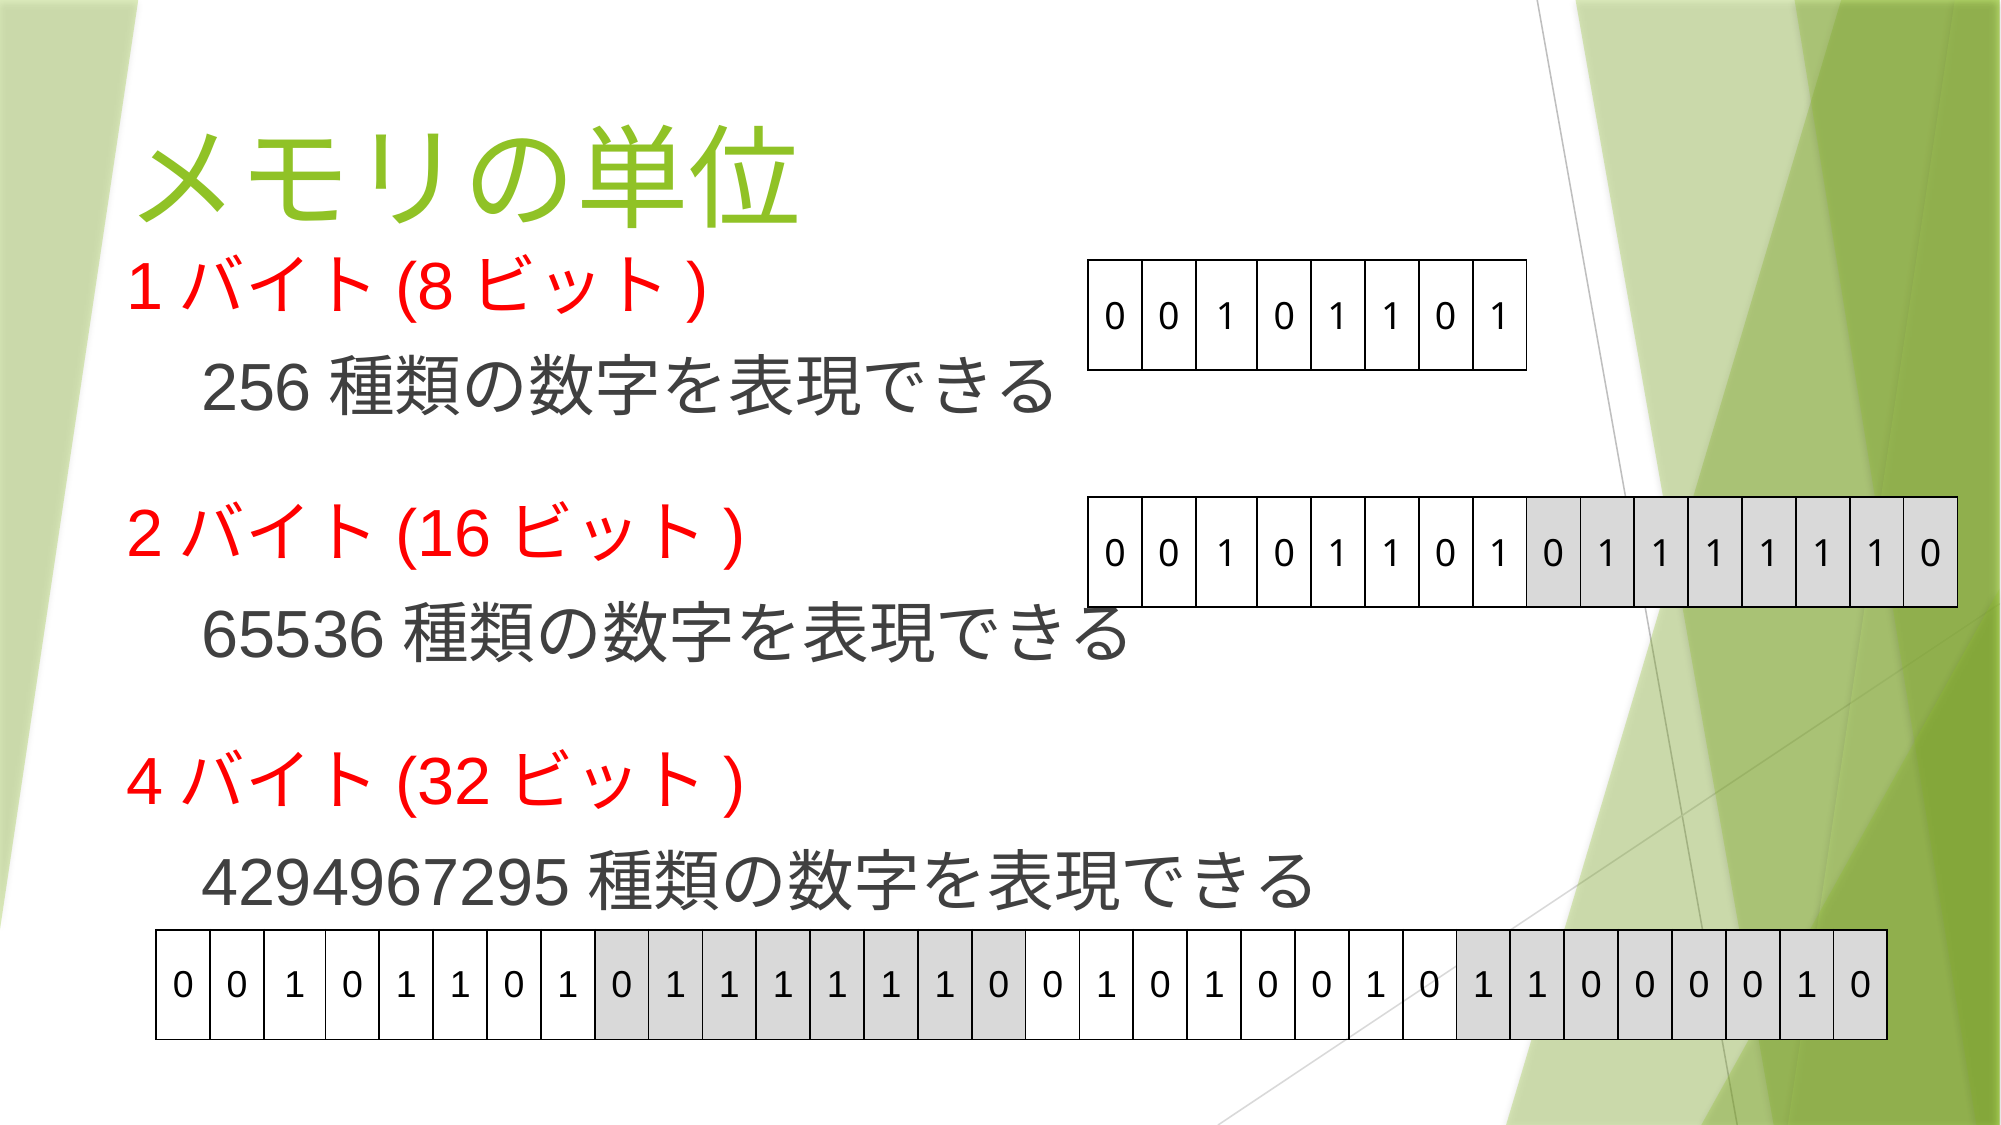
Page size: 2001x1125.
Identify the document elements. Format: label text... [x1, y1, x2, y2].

table_header 1 [1457, 931, 1509, 1039]
table_header 0 [1026, 931, 1079, 1039]
table_header 0 [1527, 498, 1580, 606]
table_header 1 [380, 931, 432, 1039]
table_header 0 [1420, 261, 1472, 369]
table_header 0 [973, 931, 1025, 1039]
table_header 1 [542, 931, 594, 1039]
table_header 1 [1474, 498, 1526, 606]
table_header 1 [649, 931, 702, 1039]
table_header 0 [596, 931, 648, 1039]
table_header 0 [1134, 931, 1186, 1039]
table_header 1 [1080, 931, 1132, 1039]
table_header 0 [326, 931, 378, 1039]
table_header 1 [1188, 931, 1240, 1039]
table_header 1 [1743, 498, 1795, 606]
table_header 1 [1781, 931, 1833, 1039]
table_header 1 [1511, 931, 1563, 1039]
table_header 1 [865, 931, 917, 1039]
table_header 0 [1258, 261, 1310, 369]
table_header 0 [1258, 498, 1310, 606]
table_header 1 [434, 931, 486, 1039]
table_header 0 [1242, 931, 1294, 1039]
title メモリの単位 [111, 99, 1883, 209]
table_header 1 [1350, 931, 1402, 1039]
table_header 0 [1420, 498, 1472, 606]
table_header 0 [1143, 261, 1195, 369]
table_header 1 [1366, 498, 1418, 606]
table_header 1 [1312, 261, 1364, 369]
table_header 1 [1366, 261, 1418, 369]
table_header 0 [1673, 931, 1725, 1039]
table_header 1 [757, 931, 809, 1039]
table_header 1 [1797, 498, 1849, 606]
table_header 0 [1727, 931, 1779, 1039]
list 1バイト(8ビット) 256種類の数字を表現できる 2バイト(16ビット) 65536種類の数字を表現できる 4バイト(32ビット) 4294967295種類の数字を表現できる [111, 235, 1883, 1082]
table_header 1 [1581, 498, 1633, 606]
table_header 1 [1635, 498, 1687, 606]
table_header 0 [1565, 931, 1617, 1039]
table_header 0 [1296, 931, 1348, 1039]
table_header 1 [703, 931, 755, 1039]
table_header 0 [488, 931, 540, 1039]
table_header 0 [1904, 498, 1957, 606]
table_header 0 [1404, 931, 1456, 1039]
table_header 1 [1689, 498, 1741, 606]
table_header 1 [1851, 498, 1903, 606]
table_header 0 [1089, 261, 1141, 369]
table_header 1 [919, 931, 971, 1039]
table_header 1 [1197, 498, 1256, 606]
table_header 0 [1619, 931, 1671, 1039]
table_header 1 [265, 931, 325, 1039]
table_header 1 [811, 931, 863, 1039]
table_header 1 [1474, 261, 1526, 369]
table_header 0 [211, 931, 263, 1039]
table_header 0 [1834, 931, 1886, 1039]
table_header 0 [157, 931, 209, 1039]
table_header 1 [1312, 498, 1364, 606]
table_header 0 [1089, 498, 1141, 606]
table_header 1 [1197, 261, 1256, 369]
table_header 0 [1143, 498, 1195, 606]
